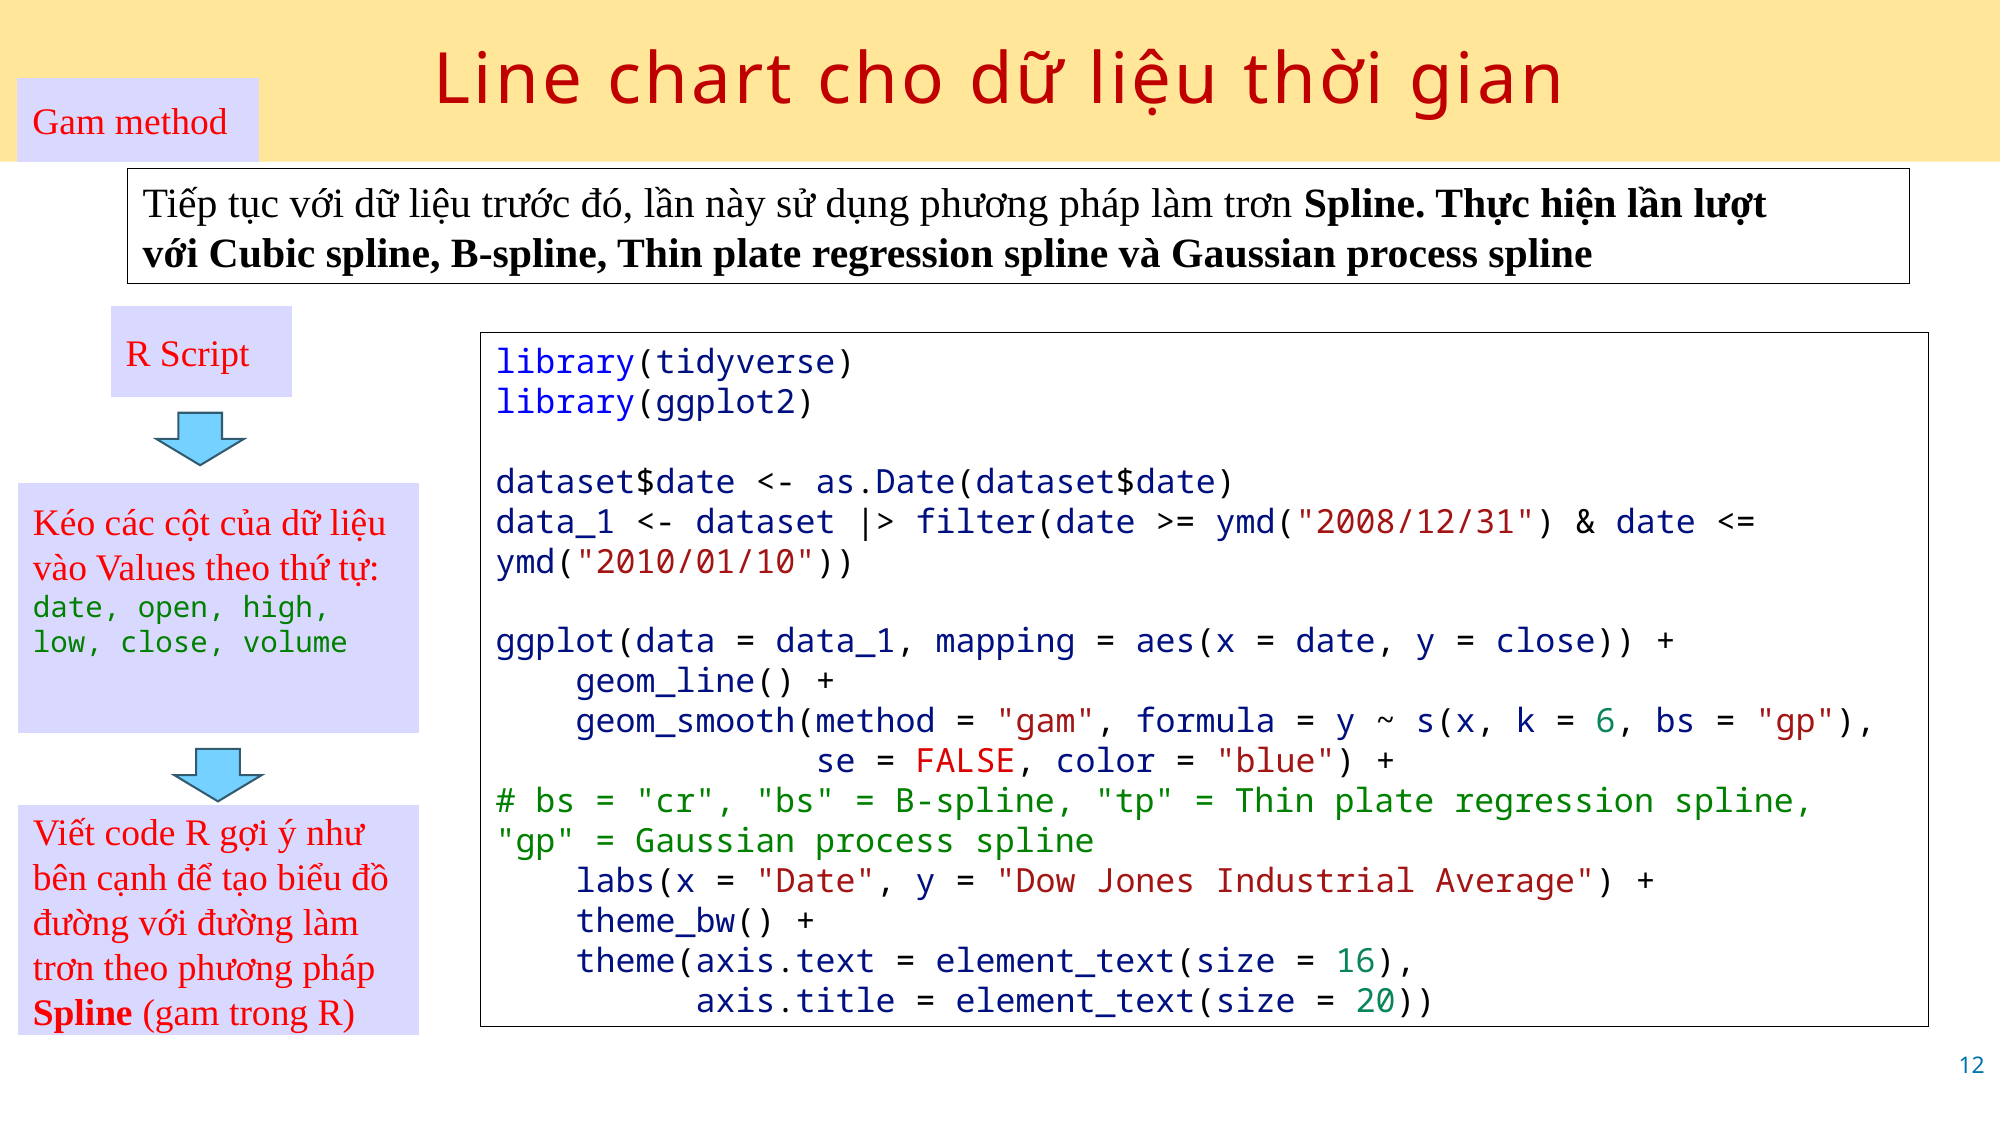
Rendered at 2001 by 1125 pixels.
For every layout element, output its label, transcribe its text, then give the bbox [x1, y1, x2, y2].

slide_number 12 [1550, 1036, 2000, 1097]
text_box [170, 747, 266, 803]
title Line chart cho dữ liệu thời gian [0, 0, 2000, 162]
text_box Tiếp tục với dữ liệu trước đó, lần này sử dụng phương pháp làm trơn Spline. Thực hiện lần lượt với Cubic spline, B-spline, Thin plate regression spline và Gaussian process spline [127, 168, 1910, 284]
text_box Gam method [16, 77, 260, 163]
text_box [152, 411, 248, 467]
text_box Kéo các cột của dữ liệu vào Values theo thứ tự: date, open, high, low, close, volume [17, 482, 420, 734]
text_box library(tidyverse) library(ggplot2) dataset$date <- as.Date(dataset$date) data_1 <- dataset |> filter(date >= ymd("2008/12/31") & date <= ymd("2010/01/10")) ggplot(data = data_1, mapping = aes(x = date, y = close)) + geom_line() + geom_smooth(method = "gam", formula = y ~ s(x, k = 6, bs = "gp"), se = FALSE, color = "blue") + # bs = "cr", "bs" = B-spline, "tp" = Thin plate regression spline, "gp" = Gaussian process spline labs(x = "Date", y = "Dow Jones Industrial Average") + theme_bw() + theme(axis.text = element_text(size = 16), axis.title = element_text(size = 20)) [480, 332, 1929, 1027]
text_box Viết code R gợi ý như bên cạnh để tạo biểu đồ đường với đường làm trơn theo phương pháp Spline (gam trong R) [17, 804, 420, 1036]
text_box R Script [110, 305, 293, 398]
